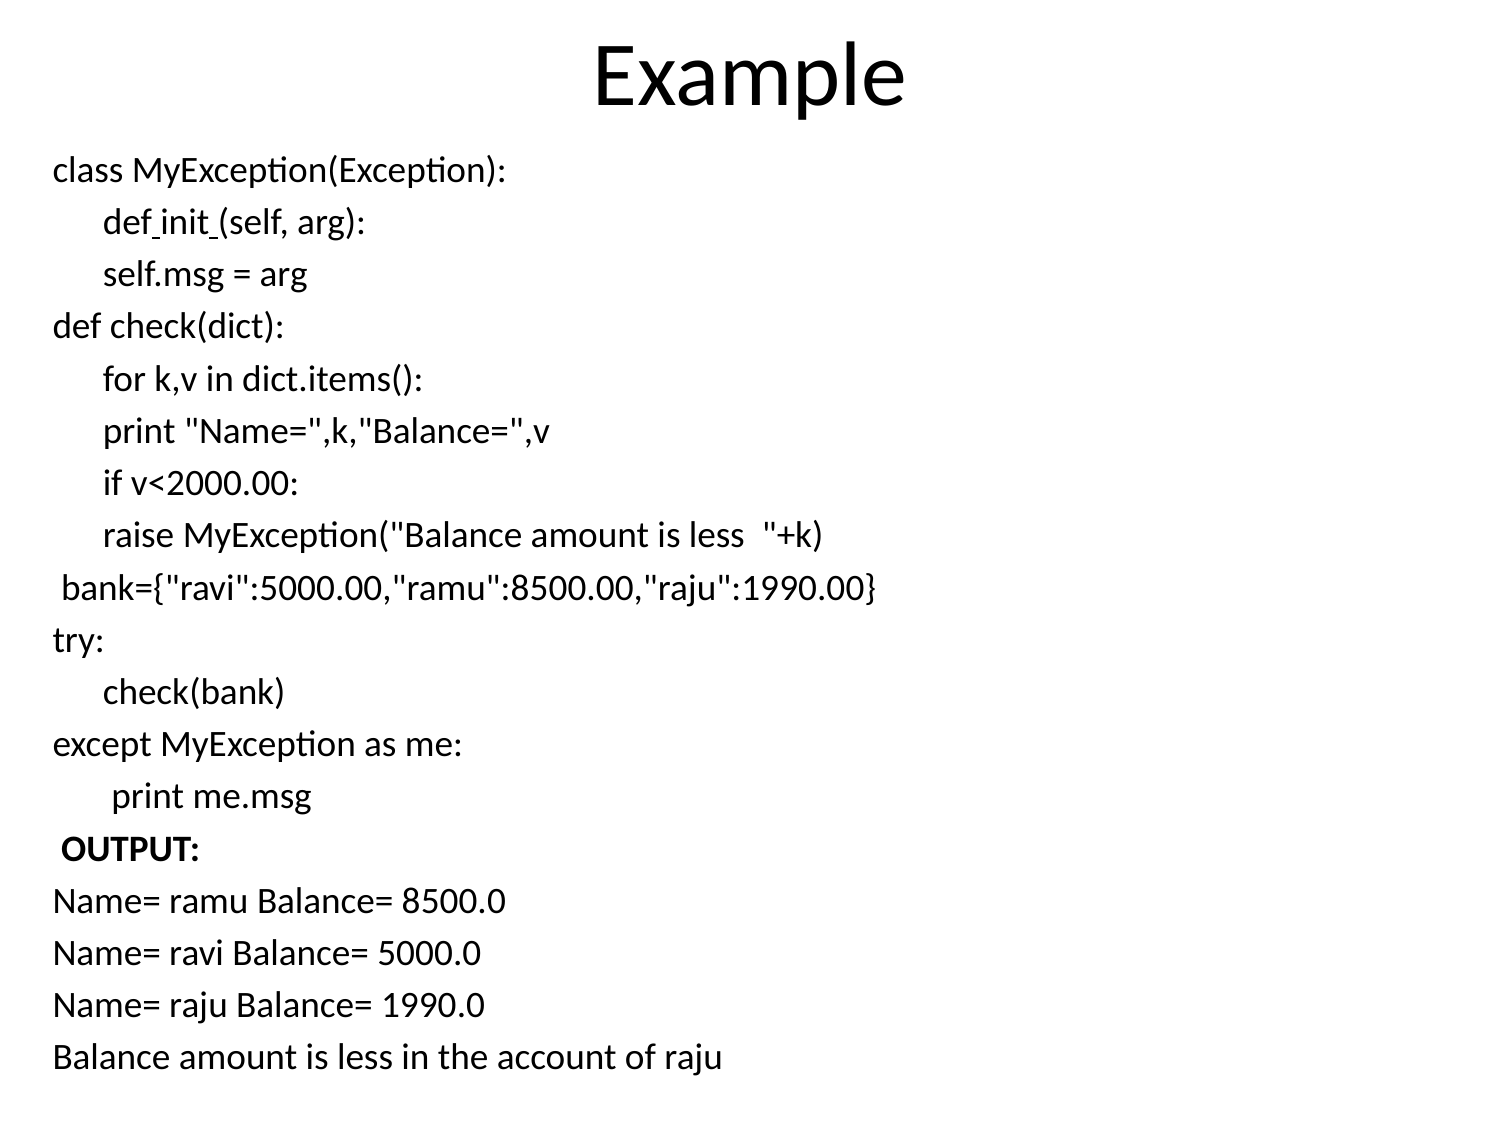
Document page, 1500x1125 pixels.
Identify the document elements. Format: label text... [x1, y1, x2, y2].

list class MyException(Exception): def init (self, arg): self.msg = arg def check(dict): for k,v in dict.items(): print "Name=",k,"Balance=",v if v<2000.00: raise MyException("Balance amount is less "+k) bank={"ravi":5000.00,"ramu":8500.00,"raju":1990.00} try: check(bank) except MyException as me: print me.msg OUTPUT: Name= ramu Balance= 8500.0 Name= ravi Balance= 5000.0 Name= raju Balance= 1990.0 Balance amount is less in the account of raju [37, 137, 1463, 1100]
title Example [75, 0, 1425, 137]
